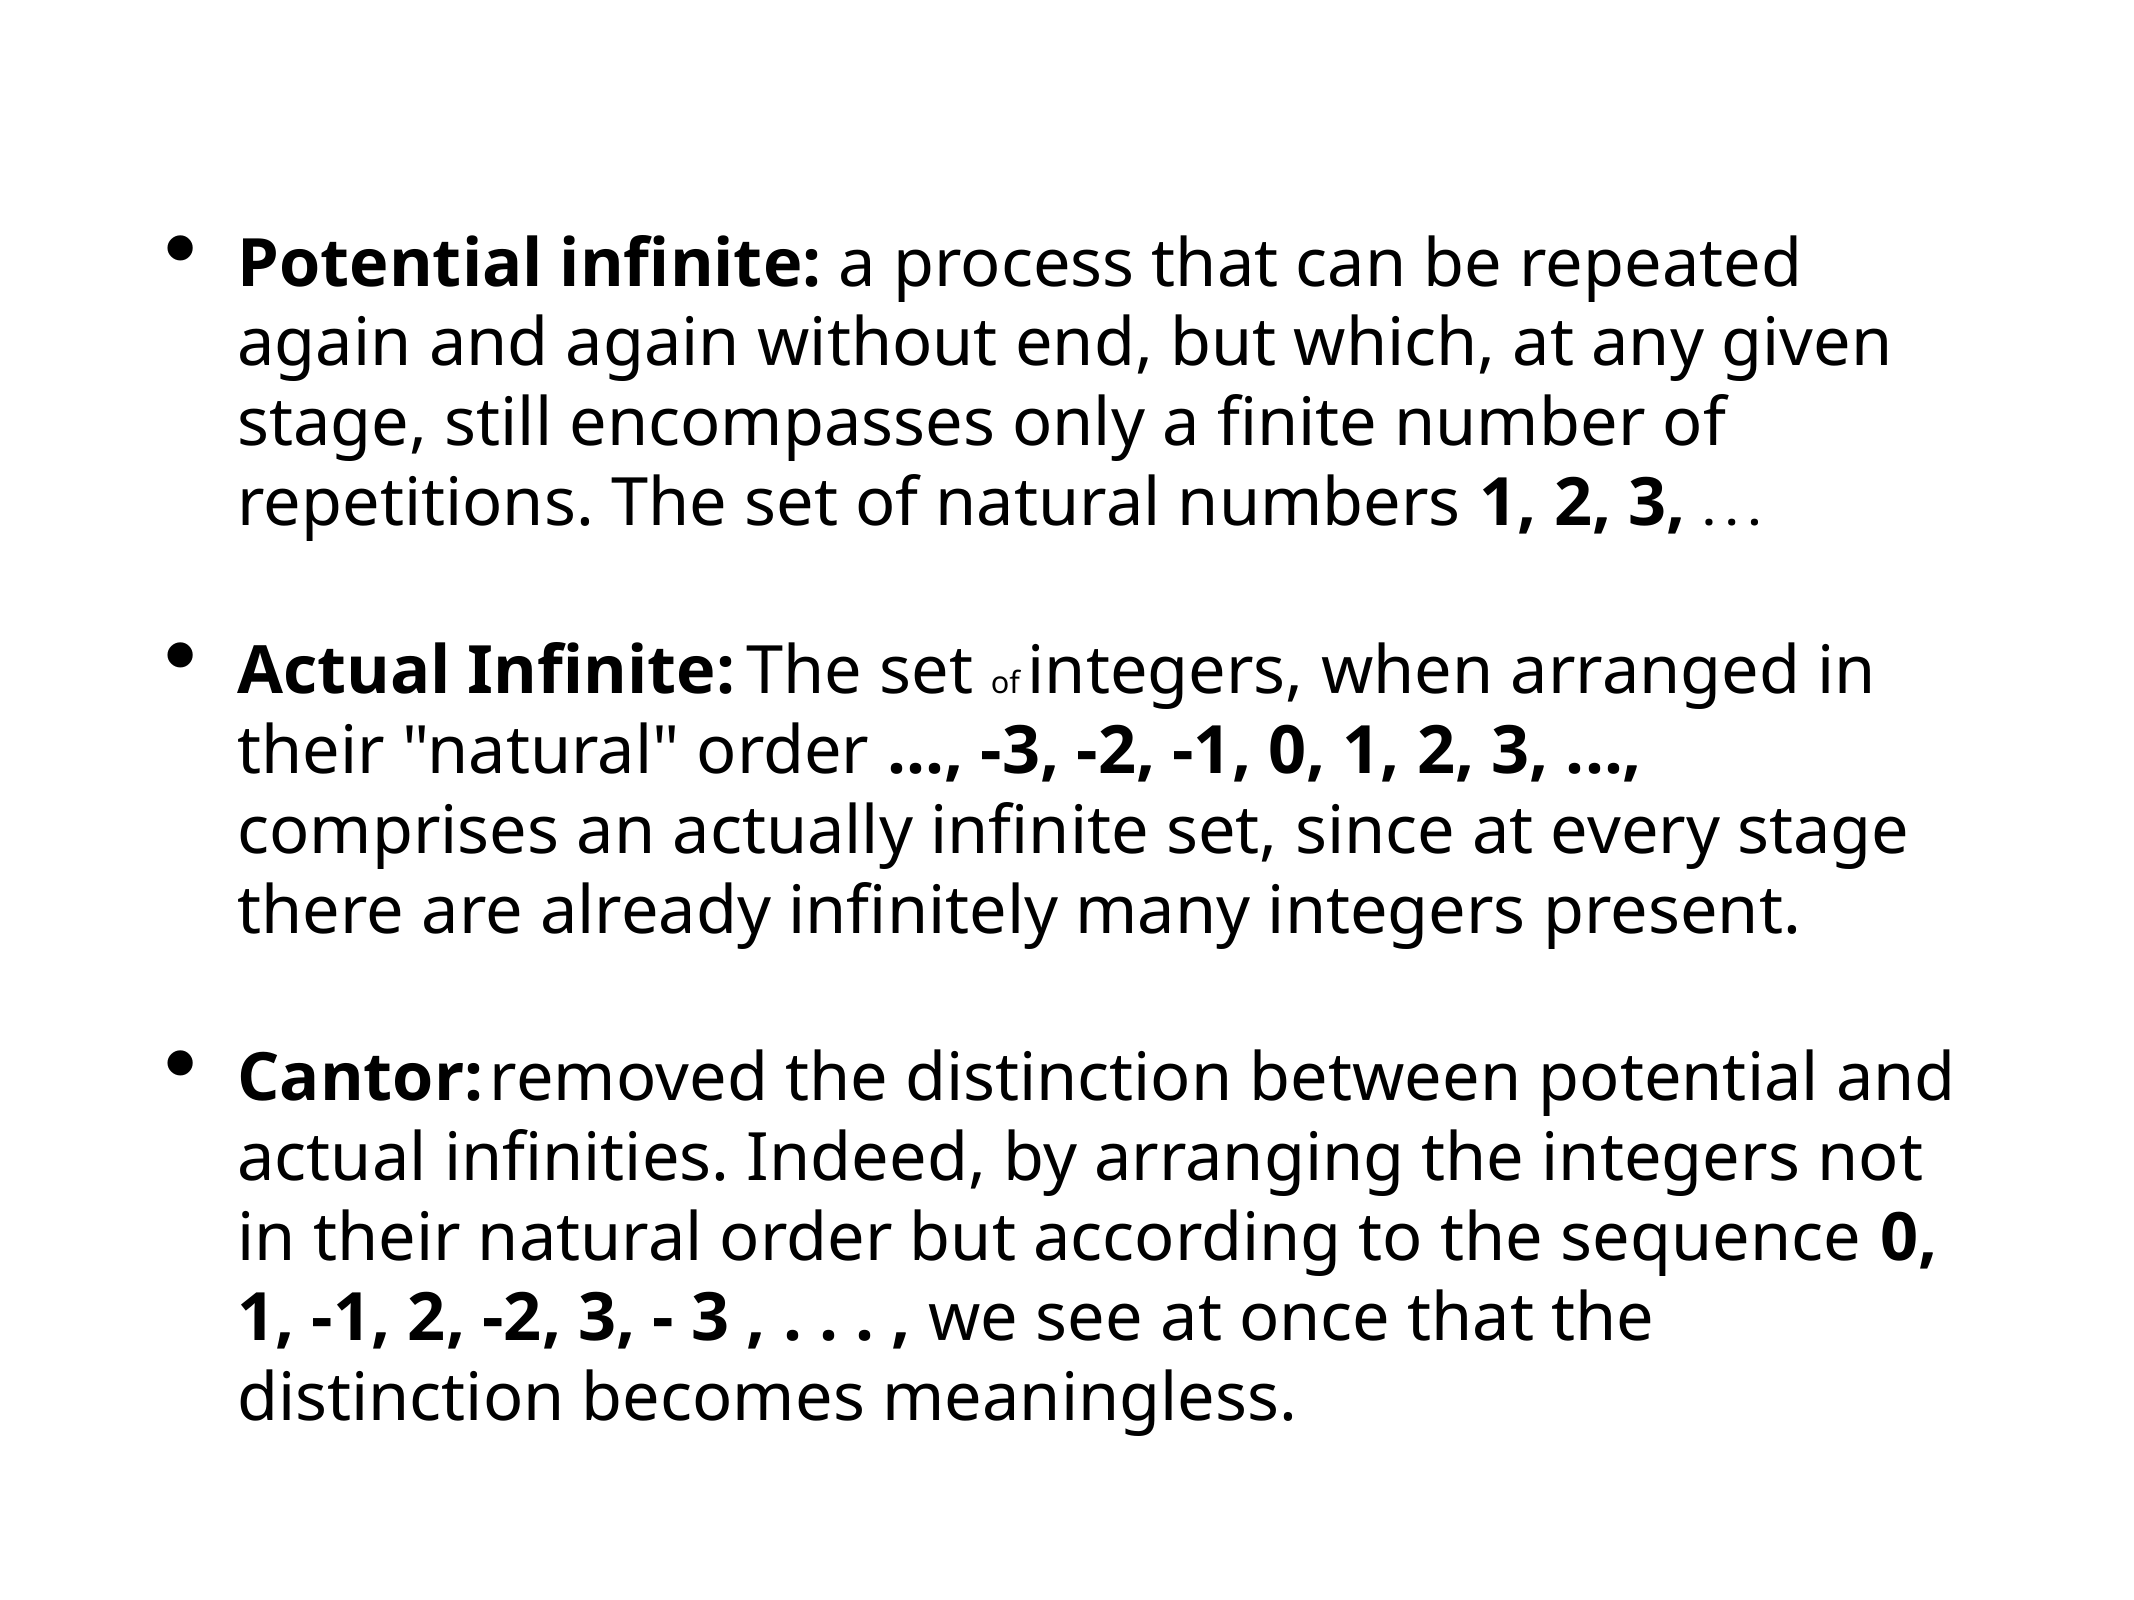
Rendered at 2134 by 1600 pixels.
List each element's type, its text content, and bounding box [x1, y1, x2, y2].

list Potential infinite: a process that can be repeated again and again without end, but which, at any given stage, still encompasses only a finite number of repetitions. The set of natural numbers 1, 2, 3, . . . Actual Infinite: The set of integers, when arranged in their "natural" order ..., -3, -2, -1, 0, 1, 2, 3, ..., comprises an actually infinite set, since at every stage there are already infinitely many integers present. Cantor: removed the distinction between potential and actual infinities. Indeed, by arranging the integers not in their natural order but according to the sequence 0, 1, -1, 2, -2, 3, - 3 , . . . , we see at once that the distinction becomes meaningless. [155, 195, 1978, 1458]
